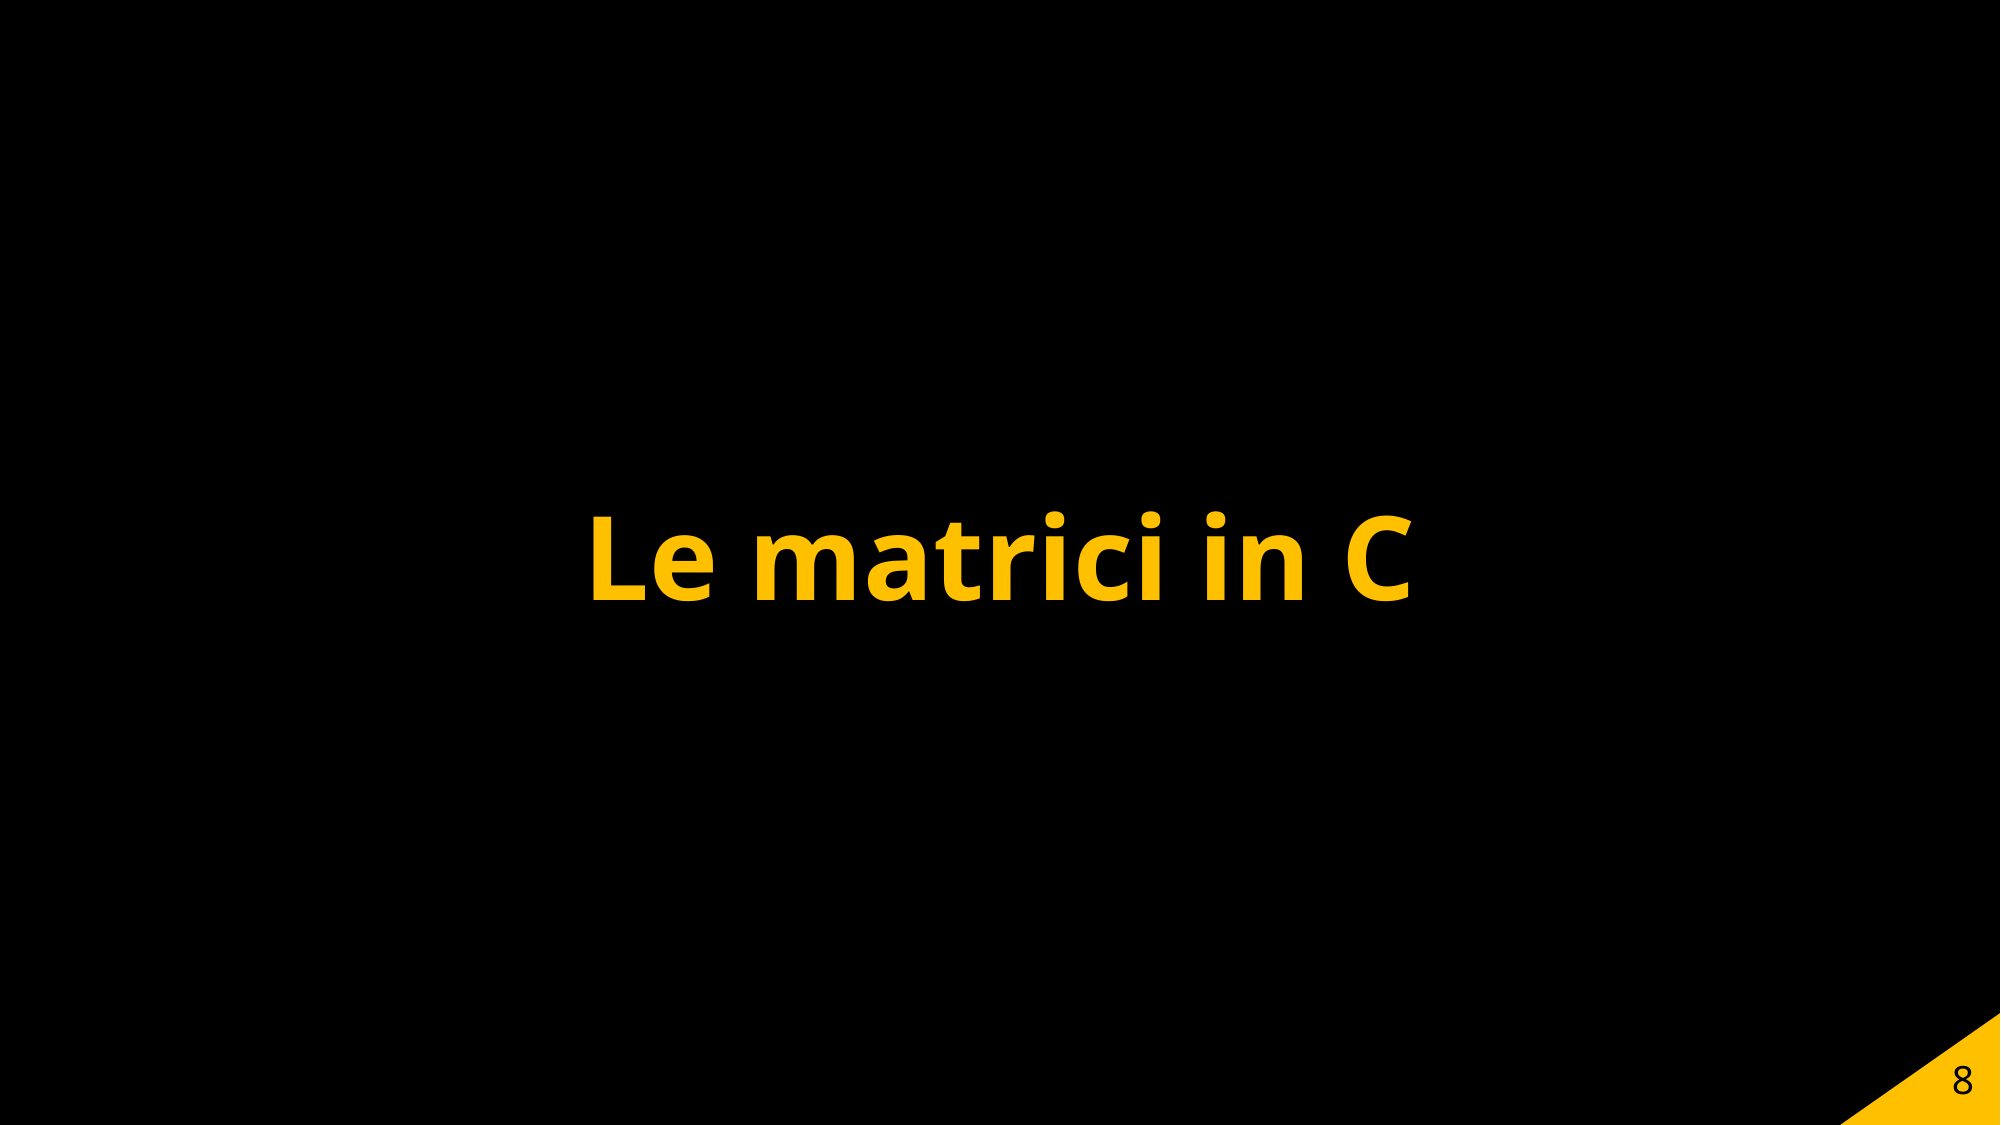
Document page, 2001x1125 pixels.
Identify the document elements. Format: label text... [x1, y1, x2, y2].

title Le matrici in C [100, 470, 1900, 655]
slide_number 8 [1869, 1038, 1990, 1125]
